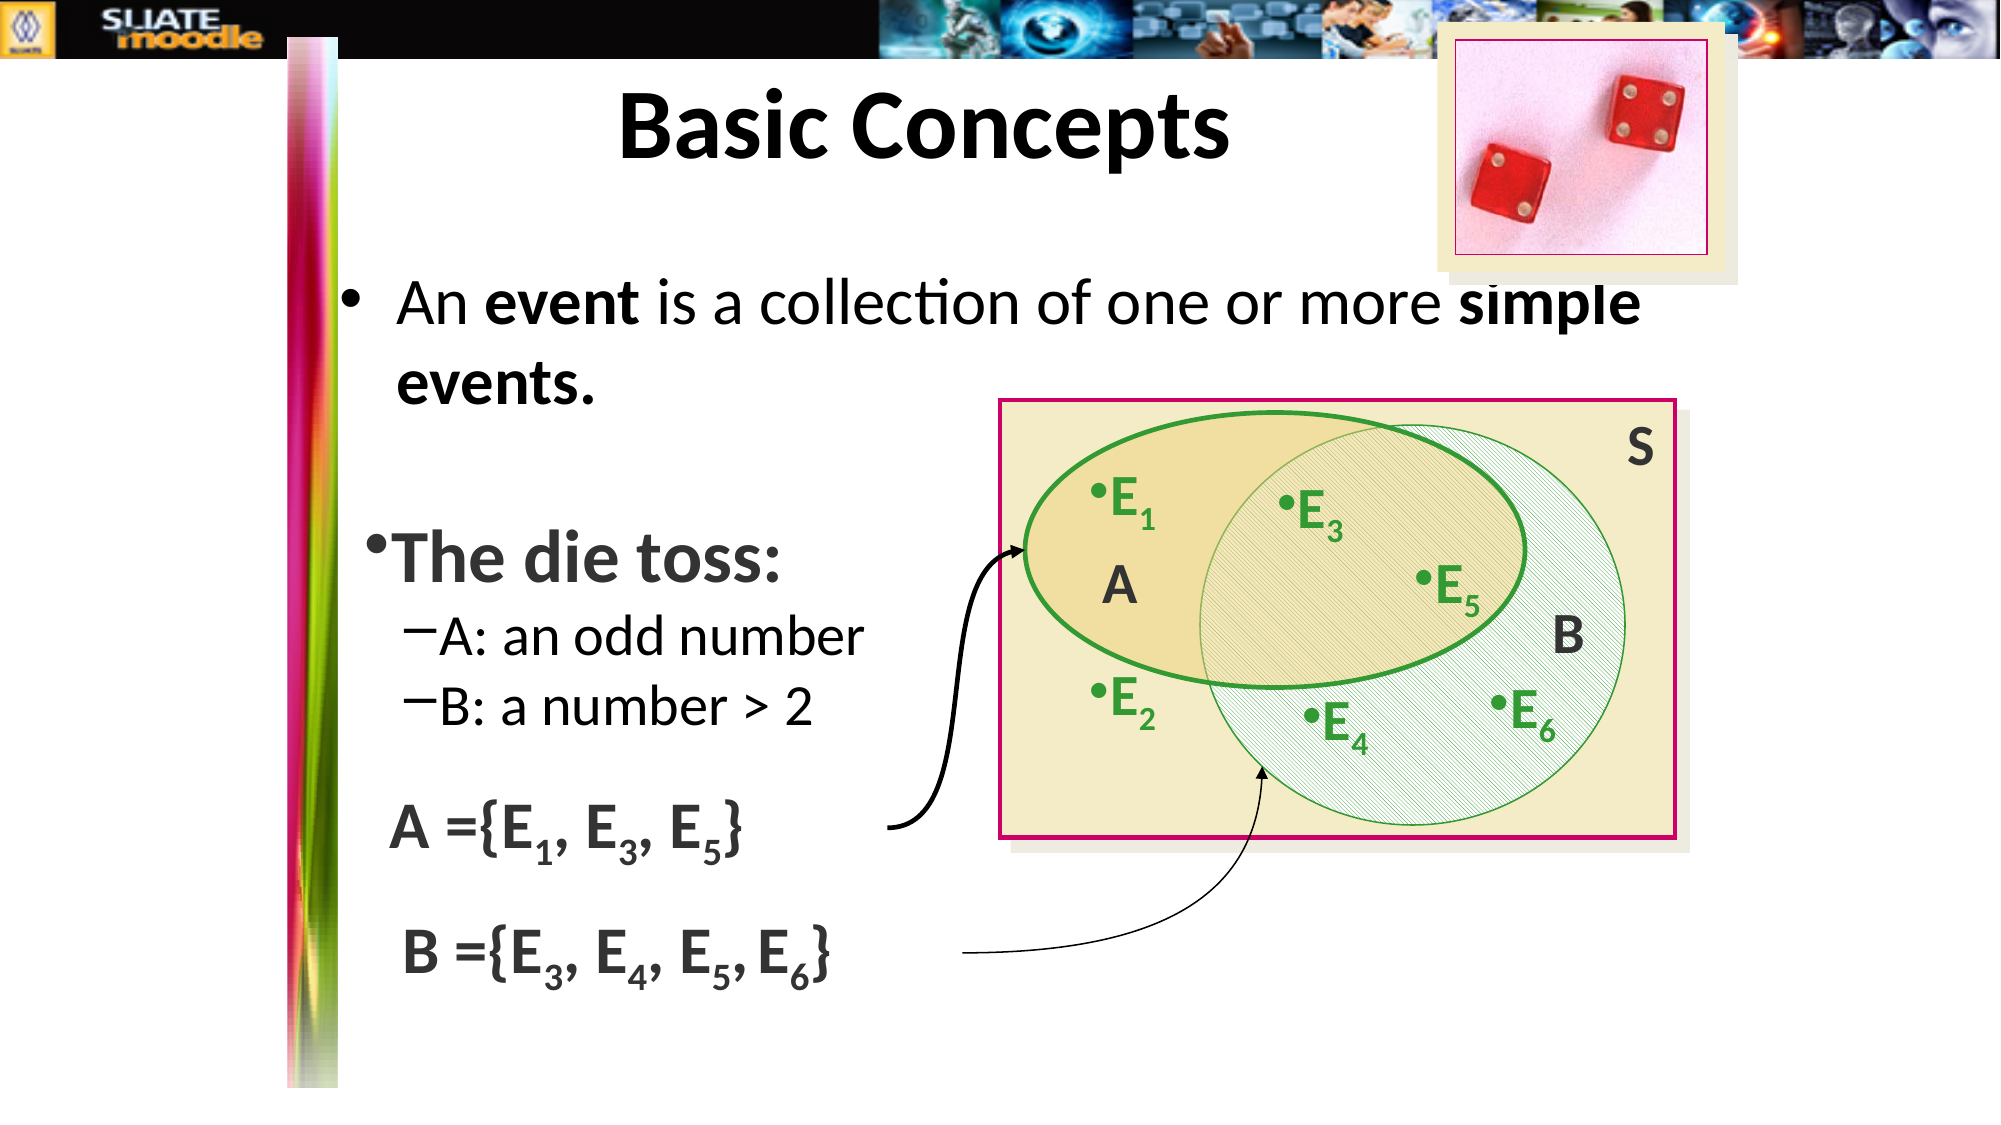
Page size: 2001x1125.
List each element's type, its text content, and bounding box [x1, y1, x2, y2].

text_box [949, 424, 1626, 948]
text_box A ={E1, E3, E5} [374, 774, 888, 881]
text_box The die toss: A: an odd number B: a number > 2 [349, 499, 869, 745]
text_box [874, 412, 1526, 823]
text_box B ={E3, E4, E5, E6} [387, 900, 963, 1006]
picture [287, 37, 338, 1088]
title Basic Concepts [237, 24, 1433, 213]
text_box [999, 399, 1676, 838]
picture [0, 0, 2000, 59]
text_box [1437, 21, 1726, 273]
list An event is a collection of one or more simple events. [341, 249, 1675, 463]
